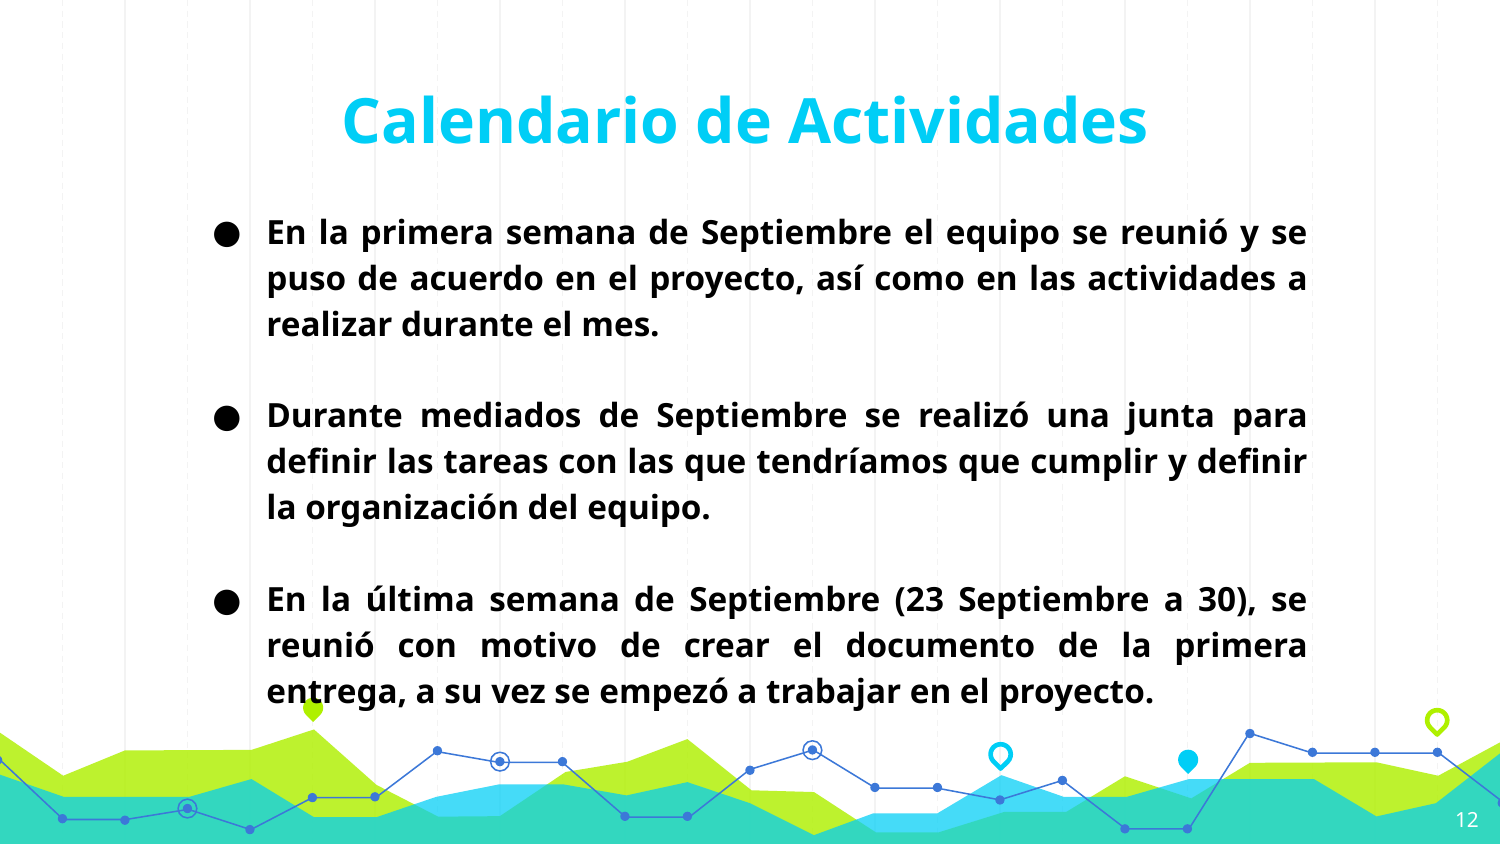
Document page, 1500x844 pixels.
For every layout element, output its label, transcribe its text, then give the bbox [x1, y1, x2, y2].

slide_number ‹#› [1403, 791, 1494, 844]
title Calendario de Actividades [171, 54, 1320, 172]
list En la primera semana de Septiembre el equipo se reunió y se puso de acuerdo en el proyecto, así como en las actividades a realizar durante el mes. Durante mediados de Septiembre se realizó una junta para definir las tareas con las que tendríamos que cumplir y definir la organización del equipo. En la última semana de Septiembre (23 Septiembre a 30), se reunió con motivo de crear el documento de la primera entrega, a su vez se empezó a trabajar en el proyecto. [176, 190, 1325, 720]
